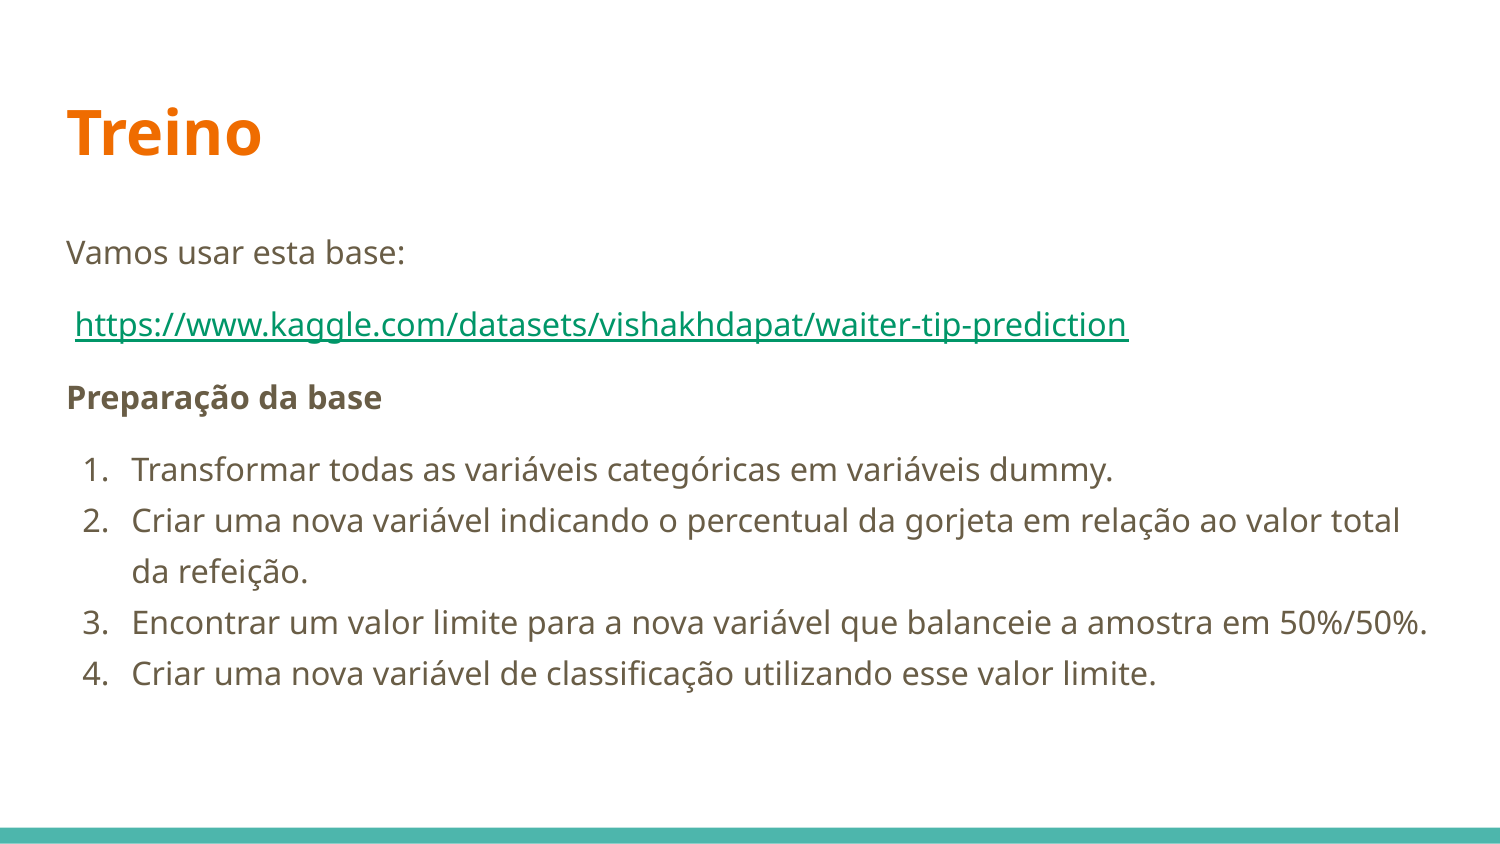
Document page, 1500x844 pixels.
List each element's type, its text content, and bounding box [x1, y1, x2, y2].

title Treino [51, 72, 1449, 189]
list Vamos usar esta base: https://www.kaggle.com/datasets/vishakhdapat/waiter-tip-prediction Preparação da base Transformar todas as variáveis categóricas em variáveis dummy. Criar uma nova variável indicando o percentual da gorjeta em relação ao valor total da refeição. Encontrar um valor limite para a nova variável que balanceie a amostra em 50%/50%. Criar uma nova variável de classificação utilizando esse valor limite. [51, 207, 1449, 750]
